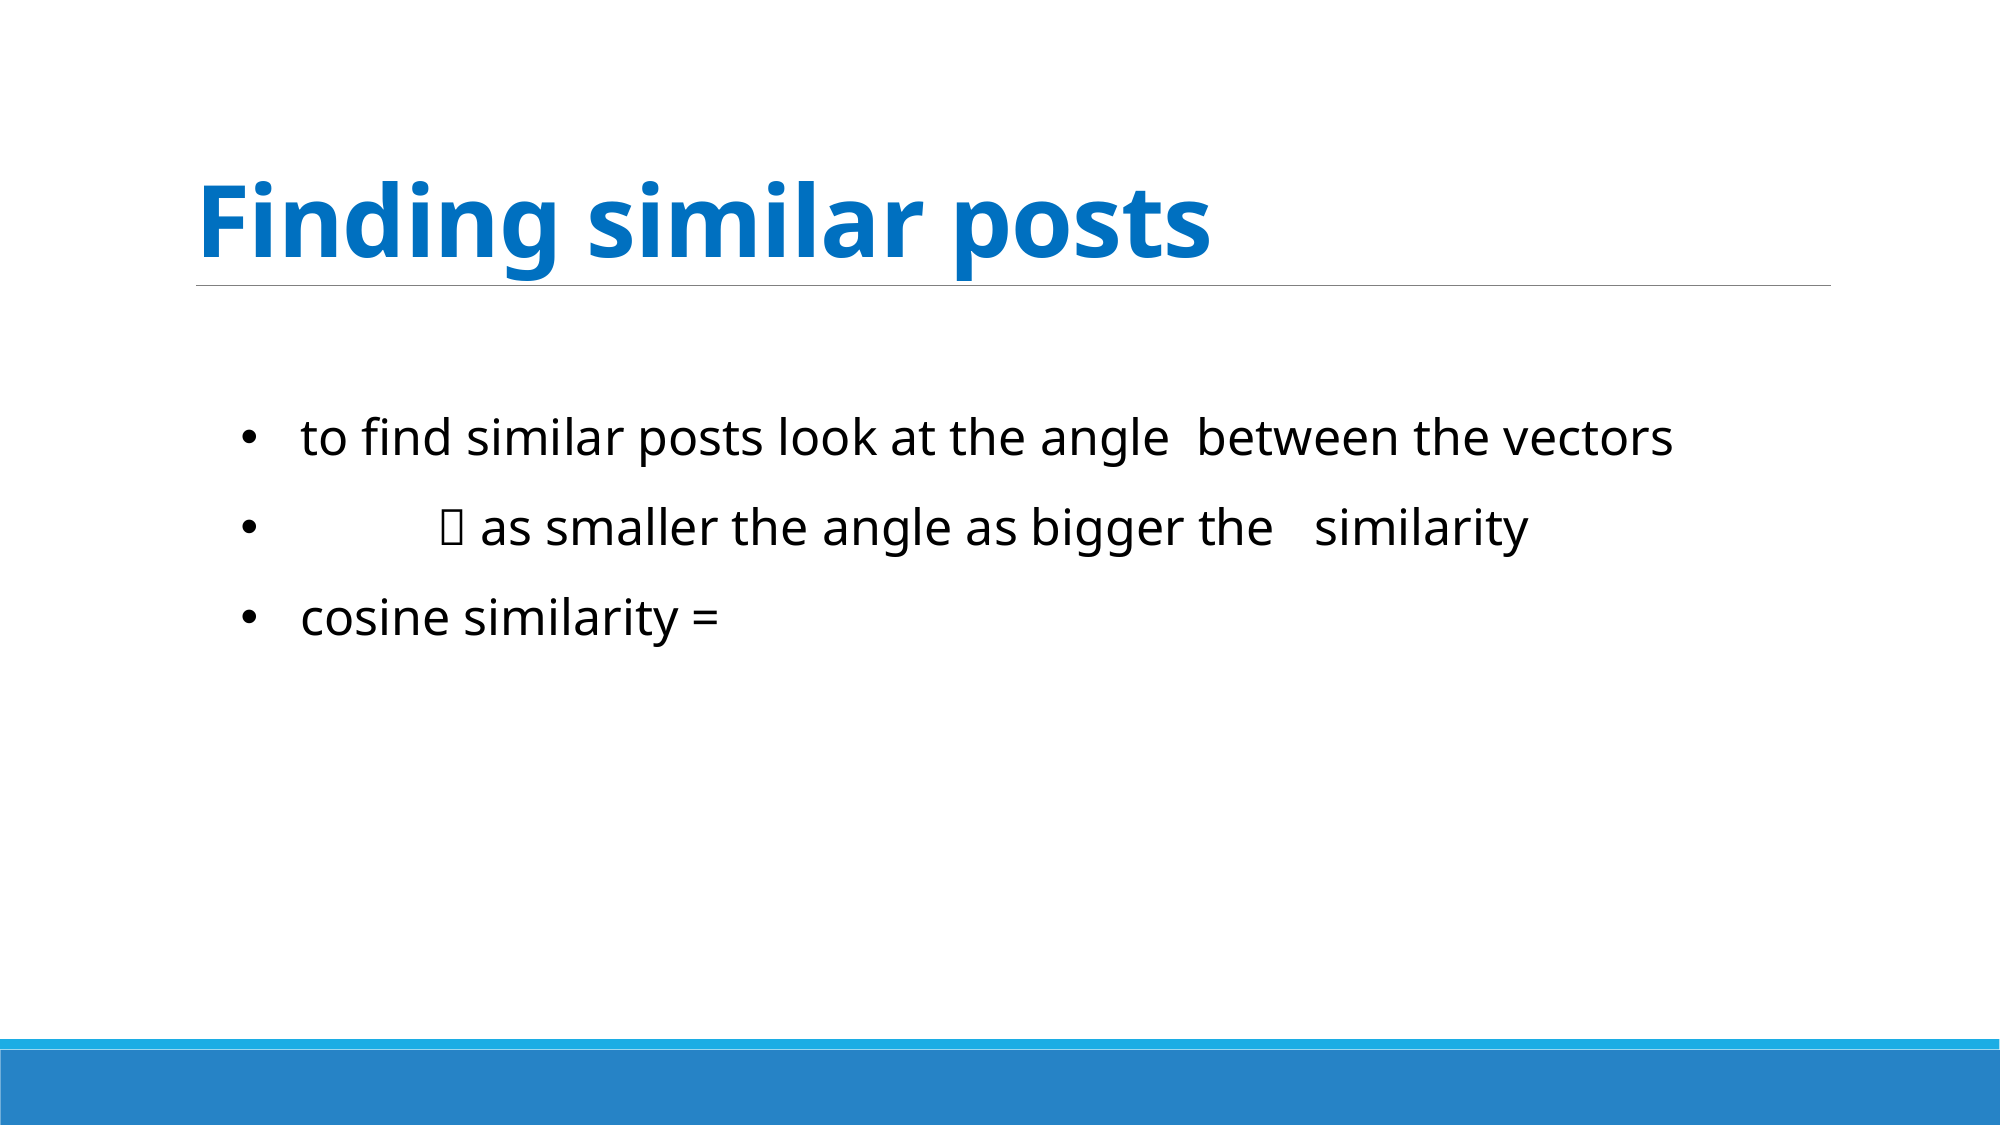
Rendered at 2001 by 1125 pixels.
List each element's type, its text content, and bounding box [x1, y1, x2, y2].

title Finding similar posts [180, 47, 1830, 285]
